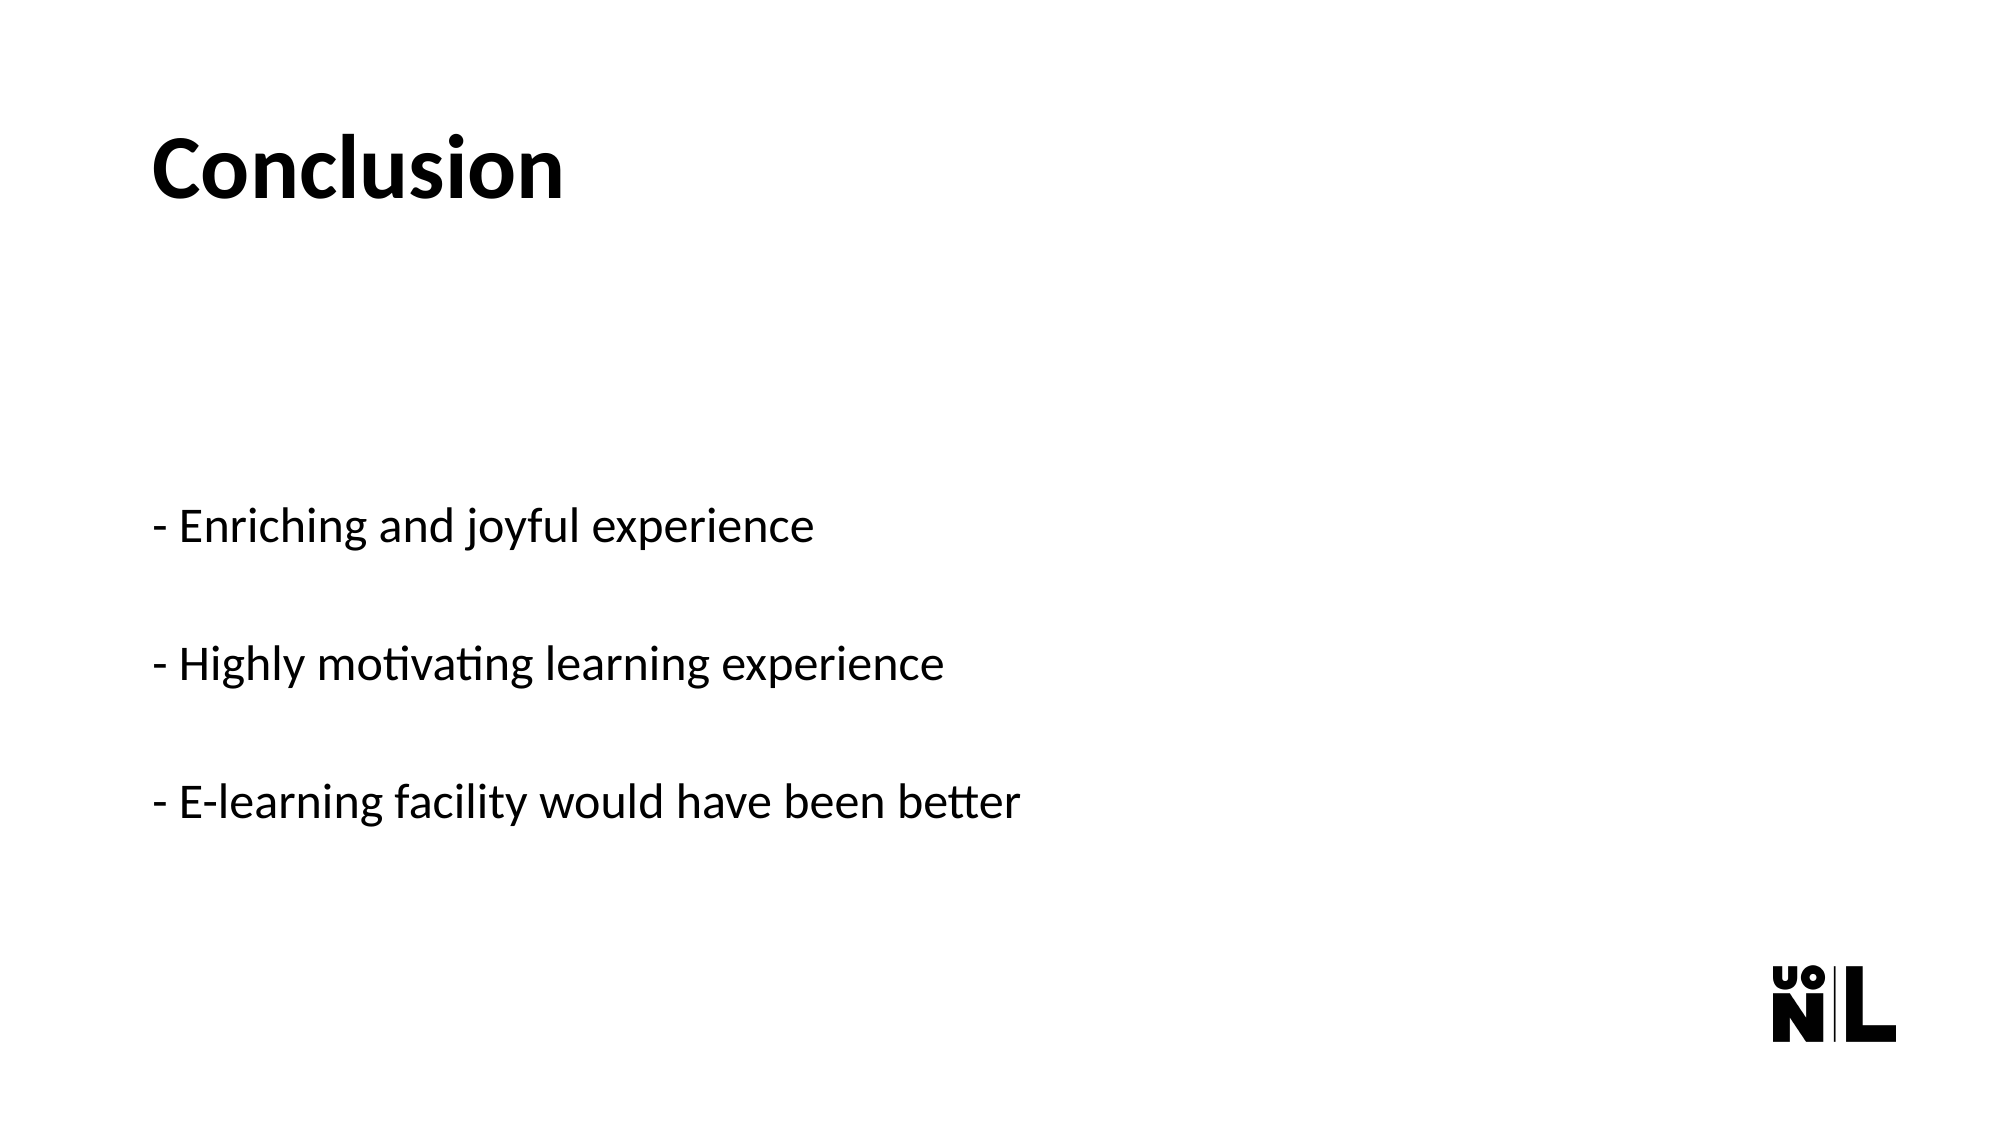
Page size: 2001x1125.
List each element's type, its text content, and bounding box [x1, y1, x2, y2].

list - Enriching and joyful experience - Highly motivating learning experience - E-learning facility would have been better [137, 299, 1863, 1014]
title Conclusion [137, 59, 1863, 278]
picture [1773, 965, 1896, 1042]
